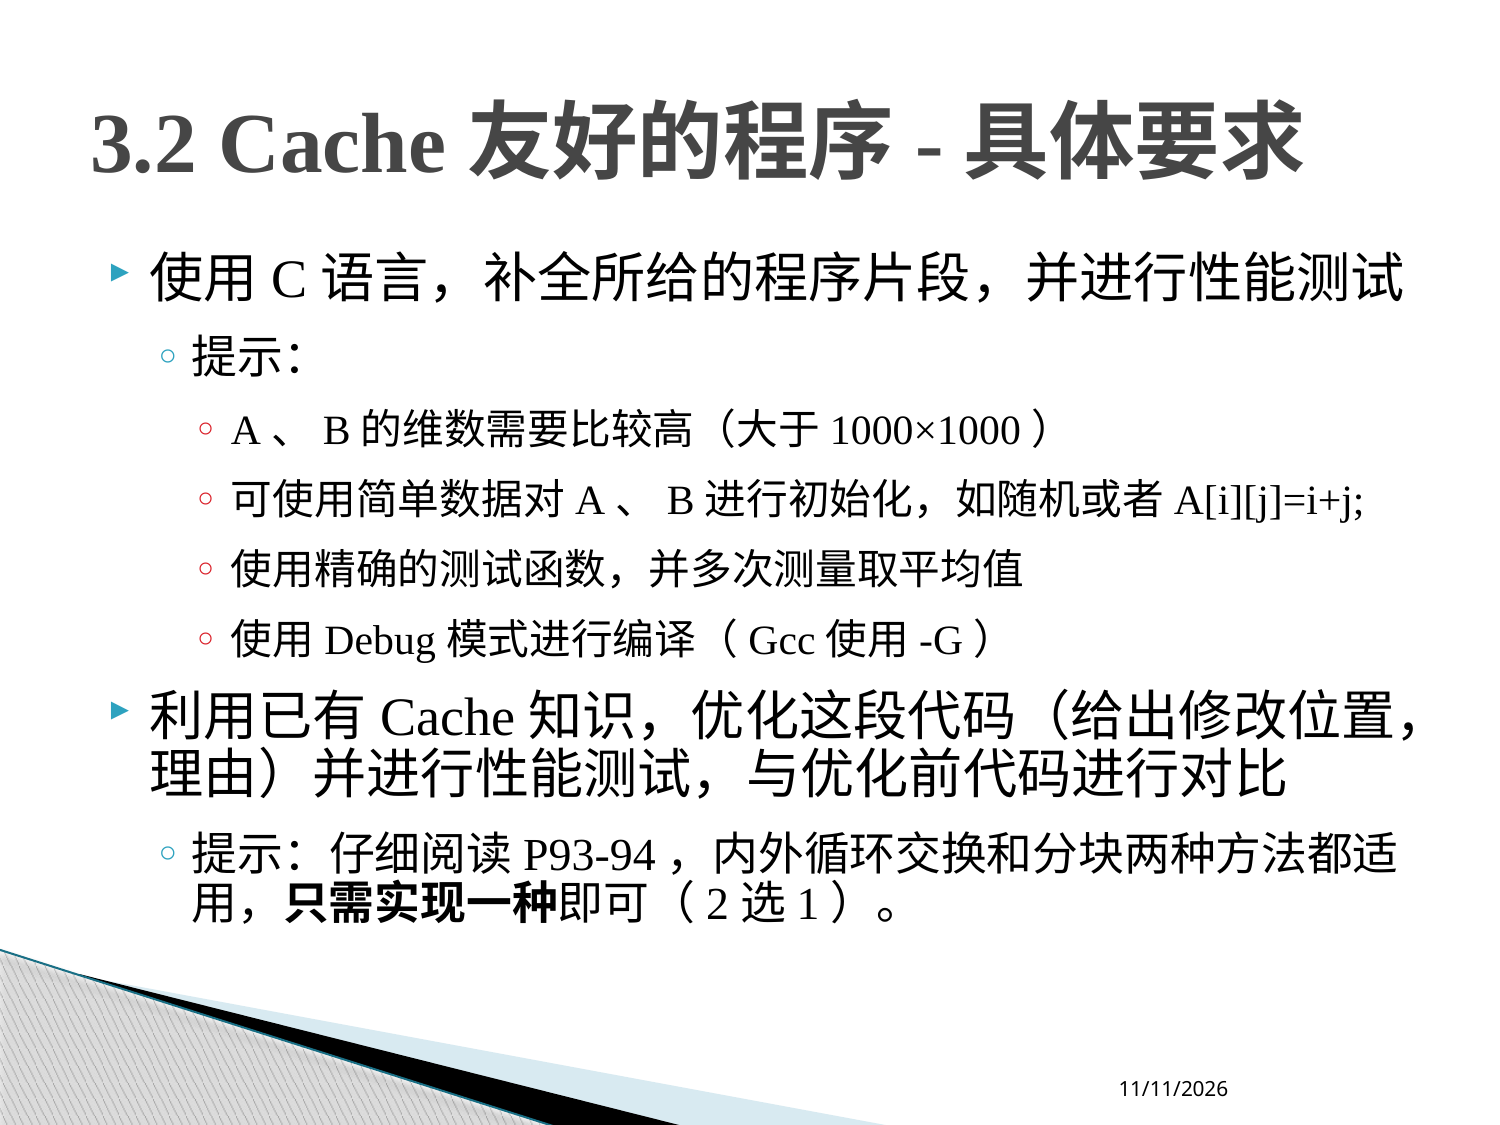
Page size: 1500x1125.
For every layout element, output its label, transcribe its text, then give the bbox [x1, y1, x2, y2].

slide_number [1103, 1051, 1419, 1112]
title 3.2 Cache友好的程序-具体要求 [75, 45, 1425, 233]
list 使用C语言，补全所给的程序片段，并进行性能测试 提示： A、B的维数需要比较高（大于1000×1000） 可使用简单数据对A、B进行初始化，如随机或者A[i][j]=i+j; 使用精确的测试函数，并多次测量取平均值 使用Debug模式进行编译（Gcc使用-G） 利用已有Cache知识，优化这段代码（给出修改位置，理由）并进行性能测试，与优化前代码进行对比 提示：仔细阅读P93-94，内外循环交换和分块两种方法都适用，只需实现一种即可（2选1）。 [75, 242, 1425, 986]
